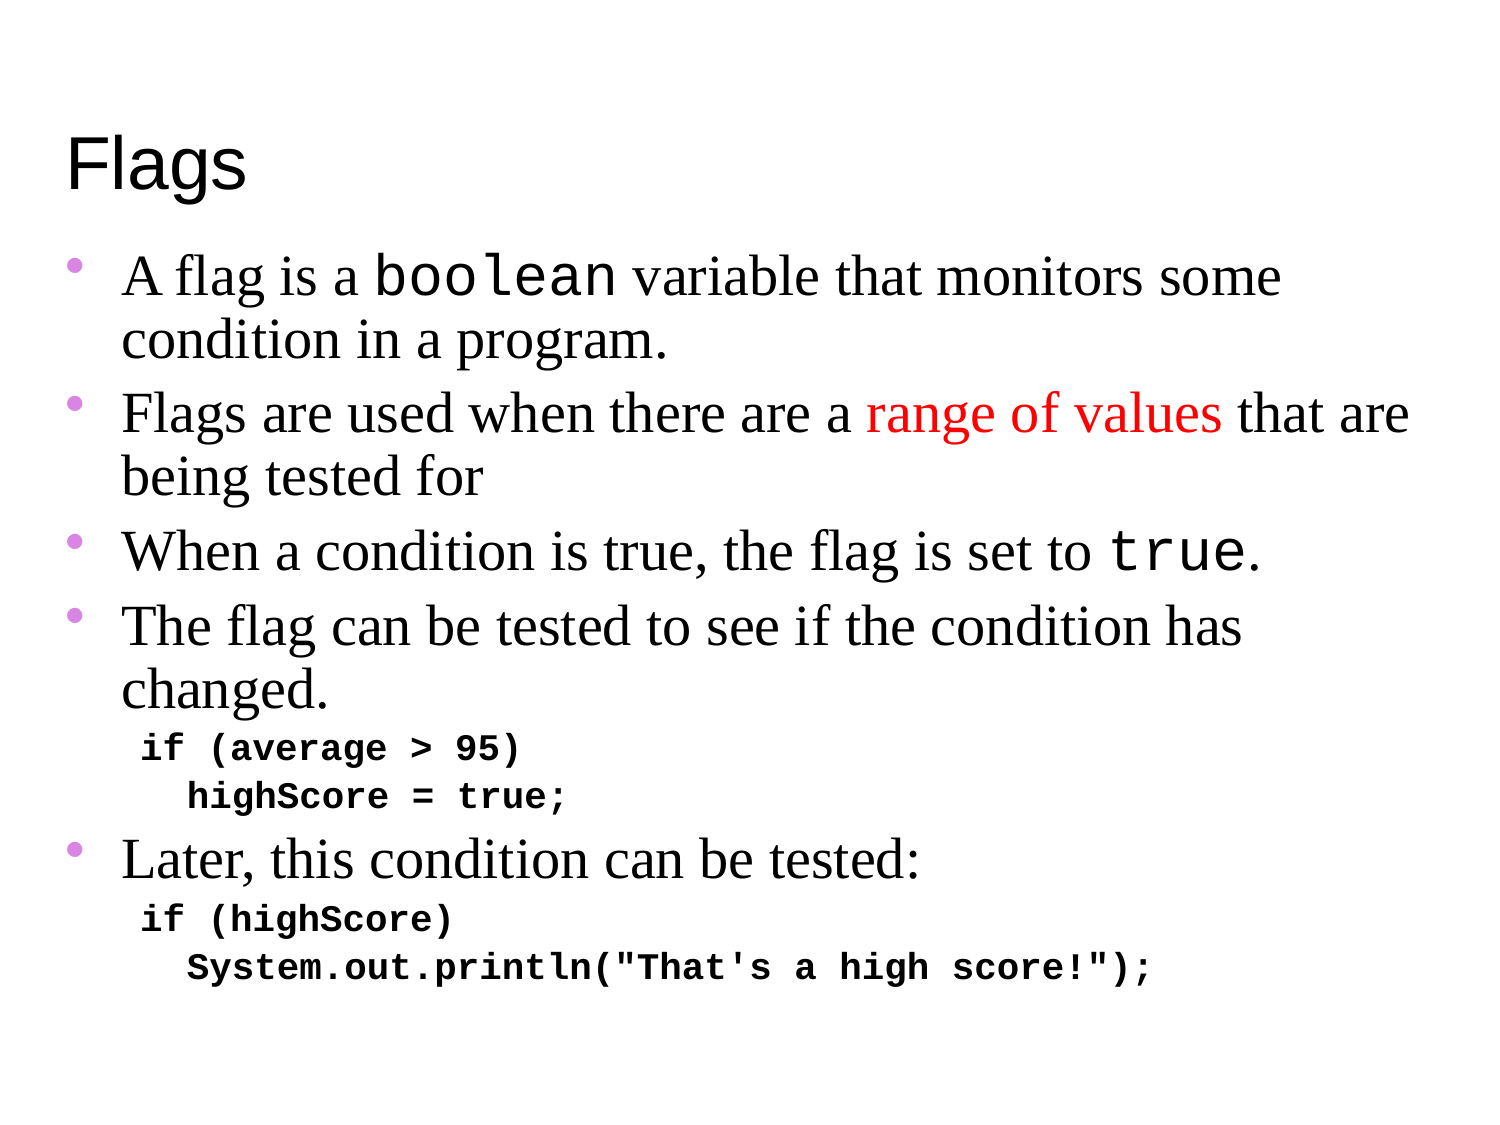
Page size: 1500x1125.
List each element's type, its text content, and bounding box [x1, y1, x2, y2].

title Flags [49, 49, 1463, 213]
list A flag is a boolean variable that monitors some condition in a program. Flags are used when there are a range of values that are being tested for When a condition is true, the flag is set to true. The flag can be tested to see if the condition has changed. if (average > 95) highScore = true; Later, this condition can be tested: if (highScore) System.out.println("That′s a high score!"); [49, 237, 1411, 988]
